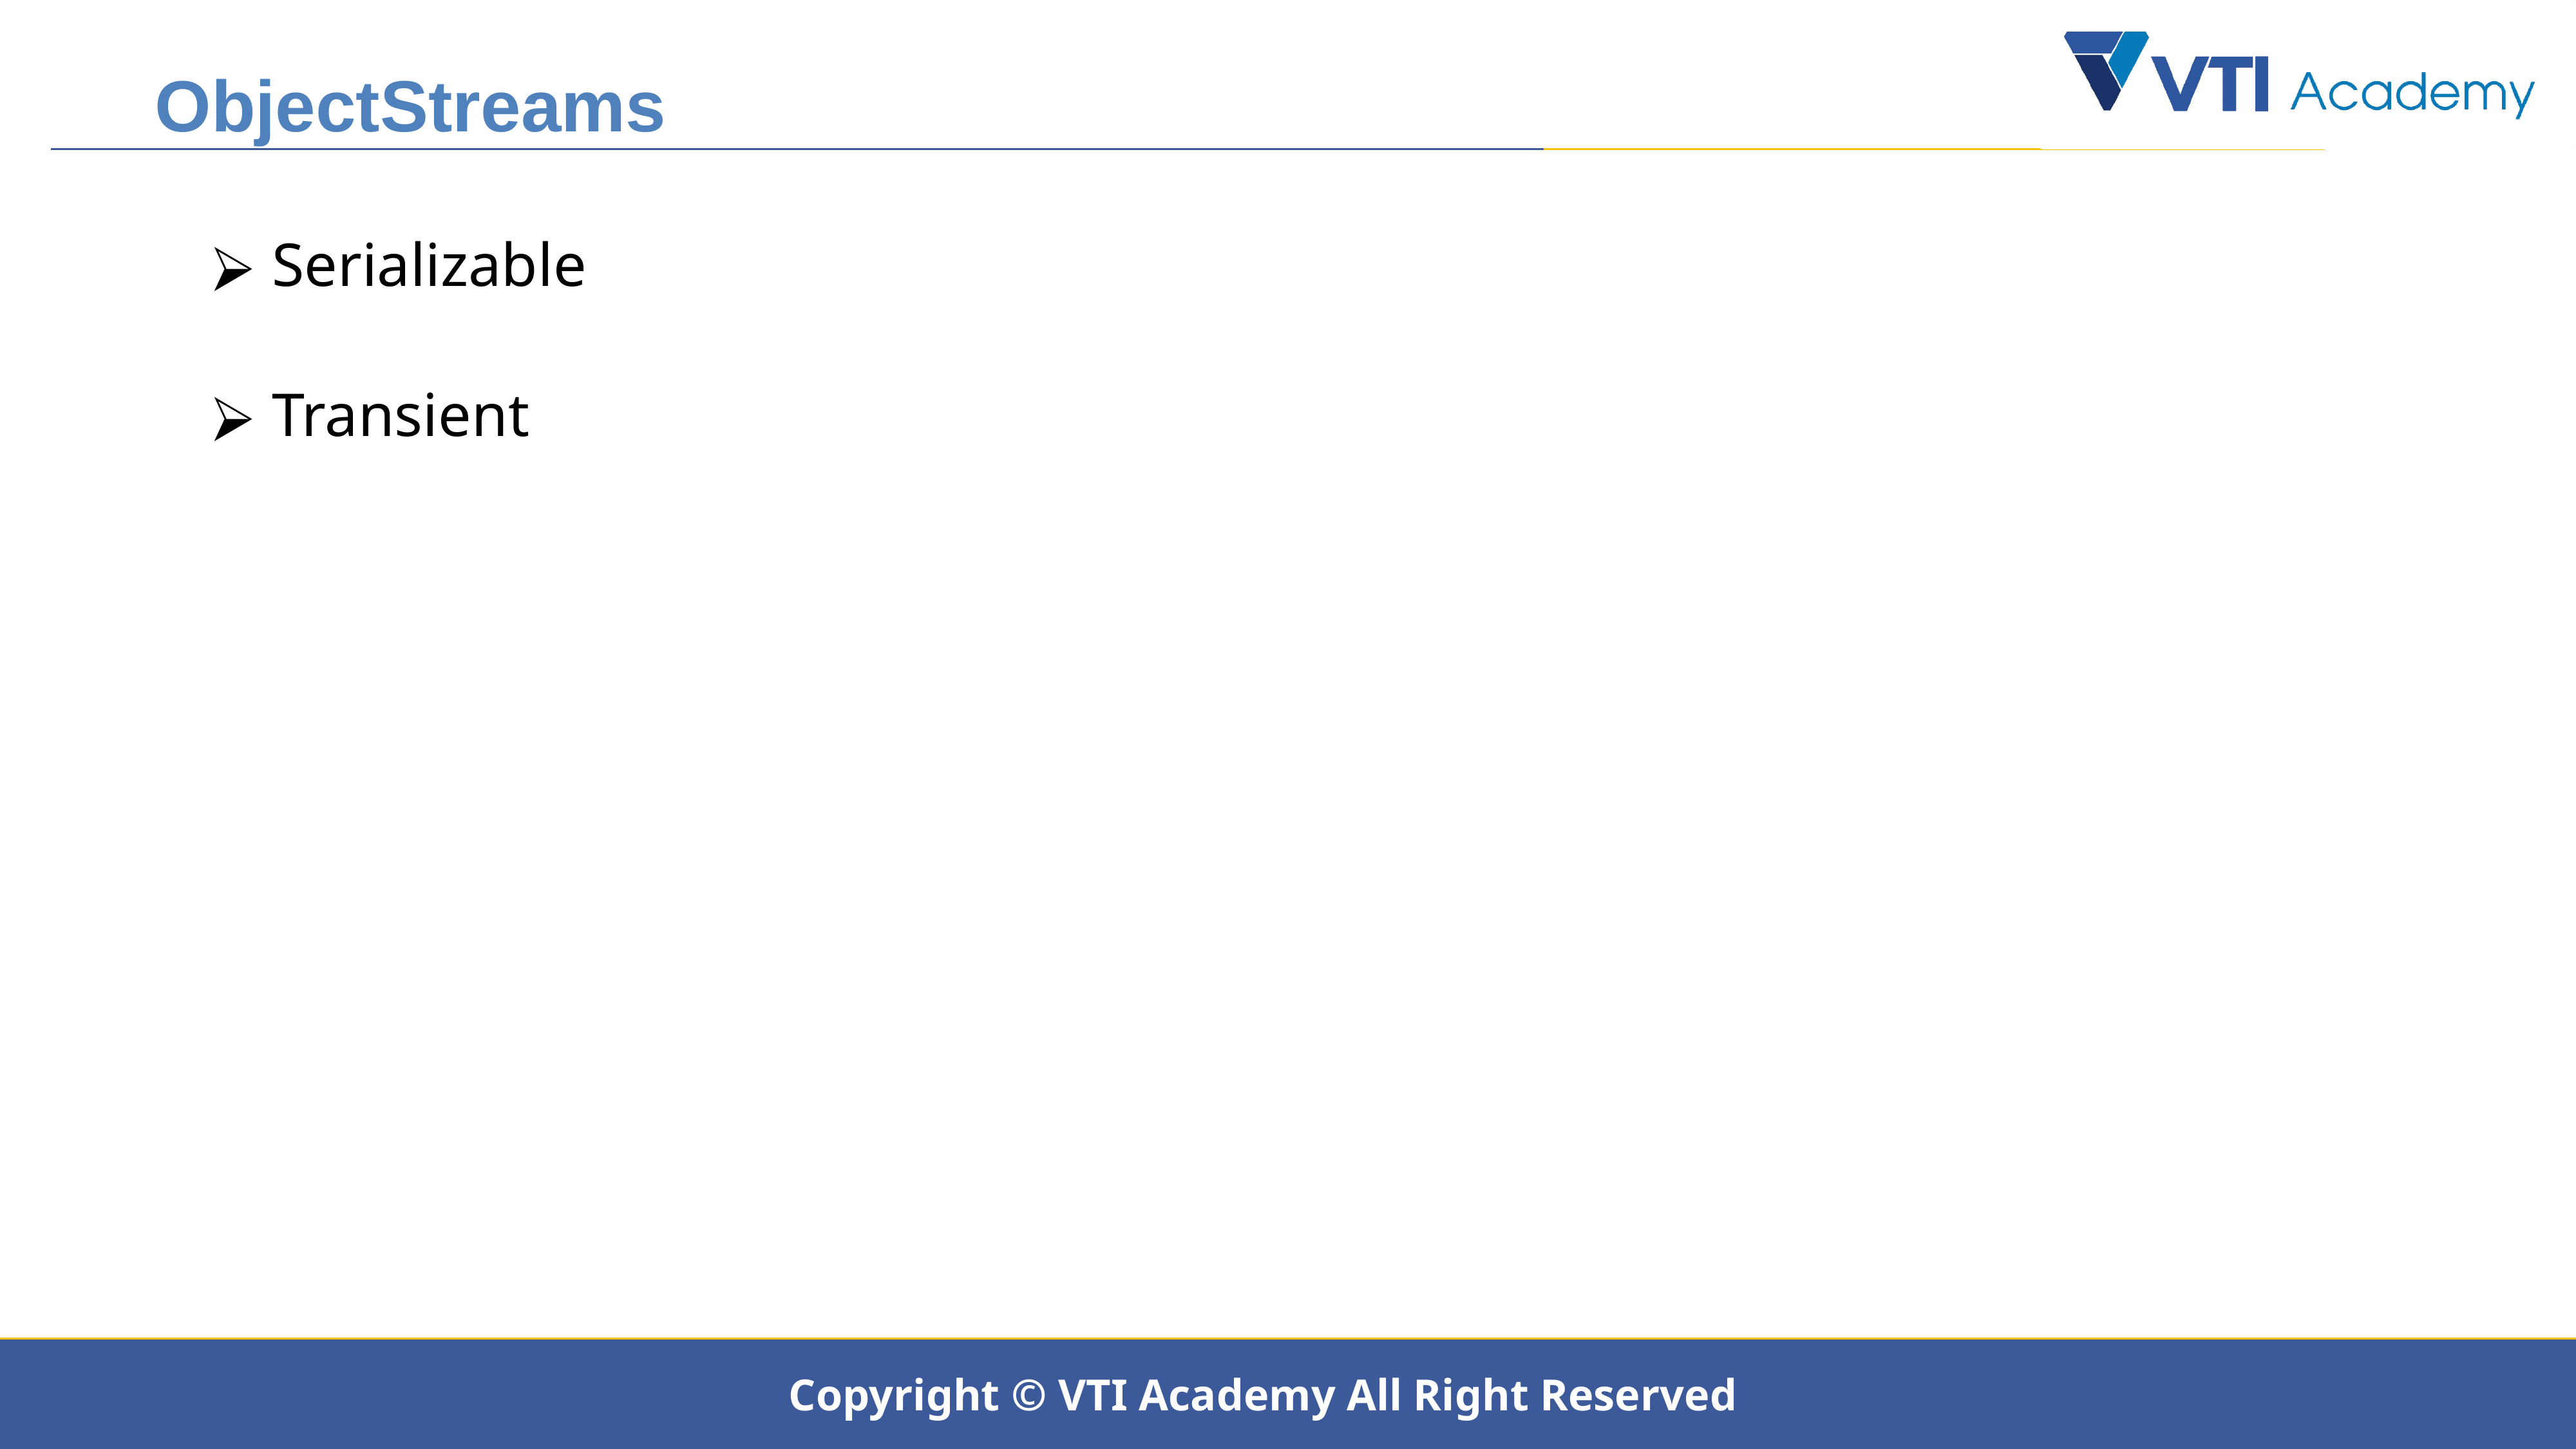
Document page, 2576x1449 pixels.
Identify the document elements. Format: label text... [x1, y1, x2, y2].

text_box ObjectStreams [145, 54, 1135, 151]
picture [2034, 0, 2576, 149]
text_box Serializable Transient [202, 222, 1943, 1238]
